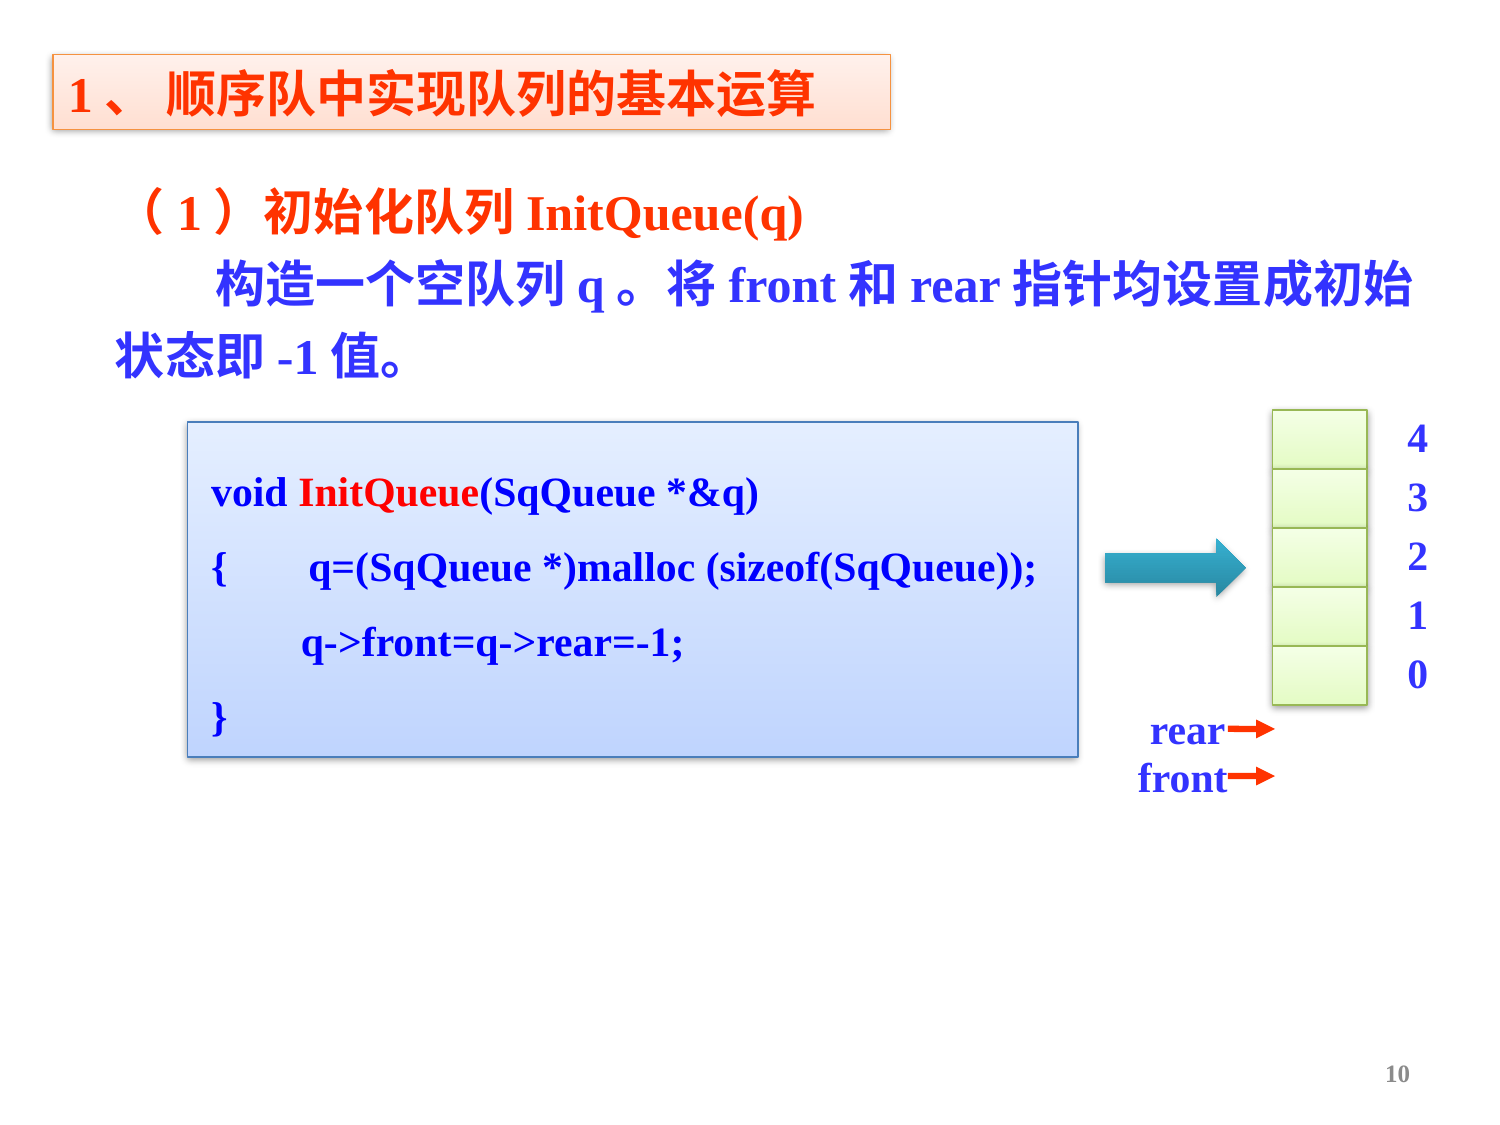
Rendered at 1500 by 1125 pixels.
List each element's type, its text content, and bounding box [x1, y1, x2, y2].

slide_number 10 [1074, 1042, 1425, 1103]
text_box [1104, 403, 1454, 809]
text_box （1）初始化队列InitQueue(q) 构造一个空队列q。将front和rear指针均设置成初始状态即-1值。 [100, 160, 1430, 392]
text_box void InitQueue(SqQueue *&q) { q=(SqQueue *)malloc (sizeof(SqQueue)); q->front=q->rear=-1; } [187, 421, 1079, 758]
text_box 1、 顺序队中实现队列的基本运算 [52, 54, 891, 130]
